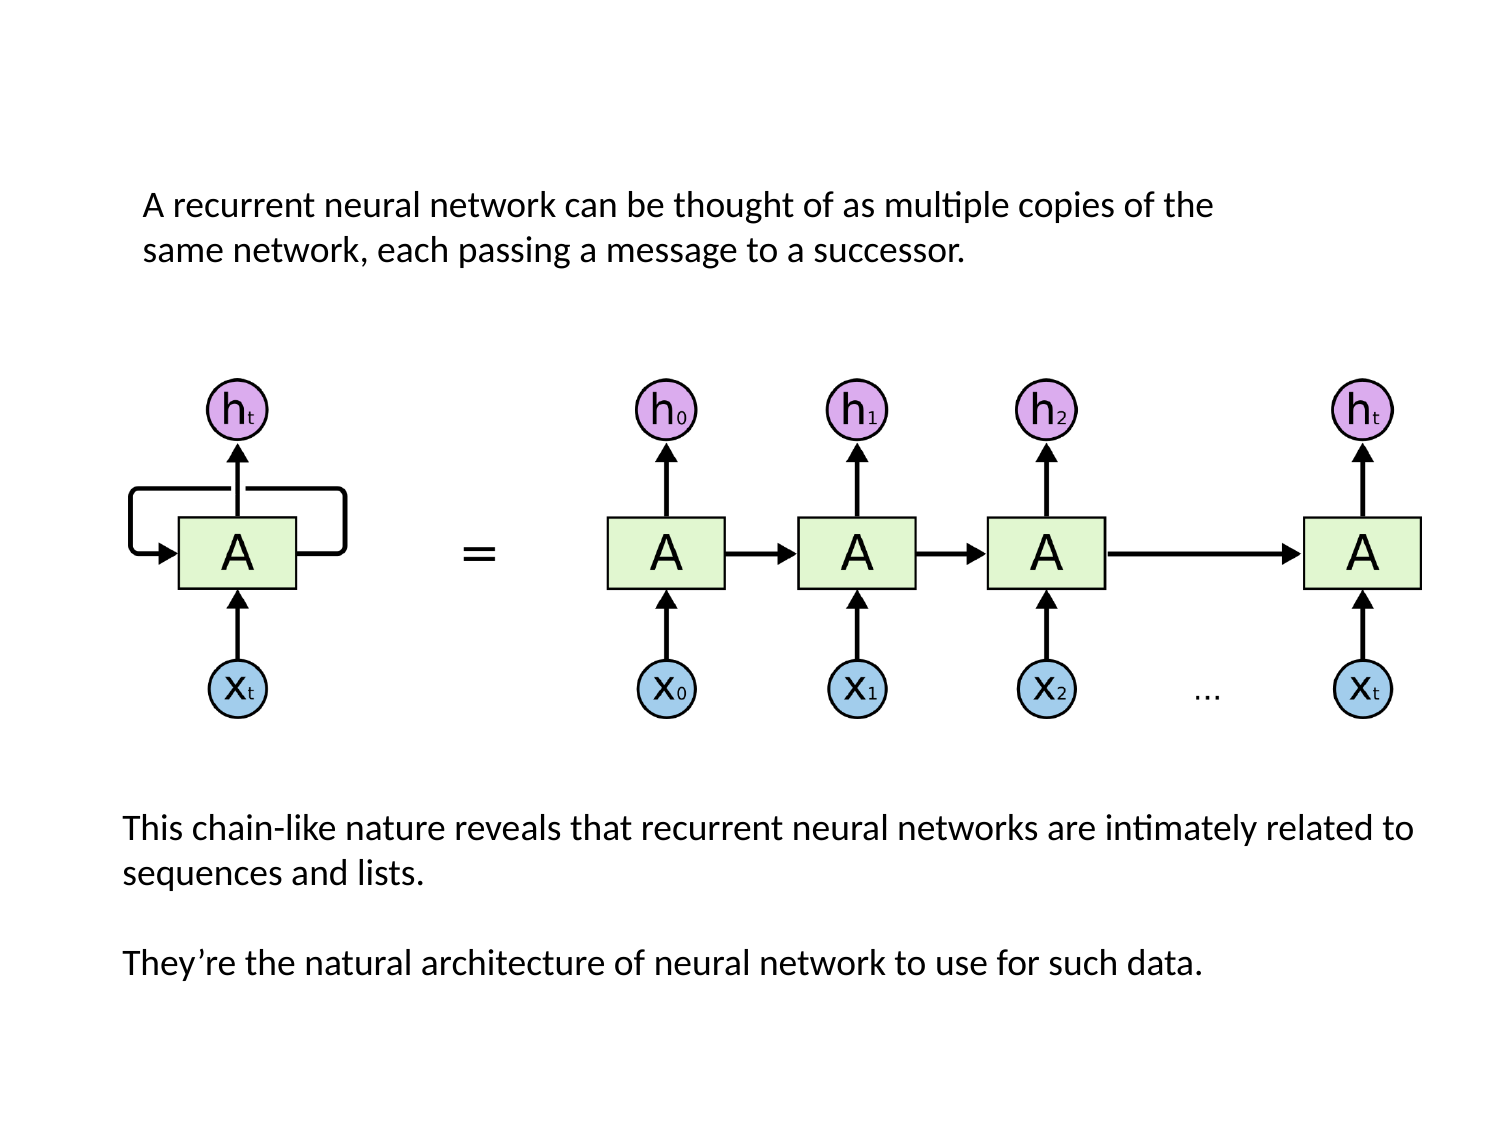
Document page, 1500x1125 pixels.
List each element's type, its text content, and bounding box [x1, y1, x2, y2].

text_box This chain-like nature reveals that recurrent neural networks are intimately related to sequences and lists. They’re the natural architecture of neural network to use for such data. [107, 795, 1443, 991]
text_box A recurrent neural network can be thought of as multiple copies of the same network, each passing a message to a successor. [127, 173, 1252, 278]
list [127, 378, 1422, 719]
